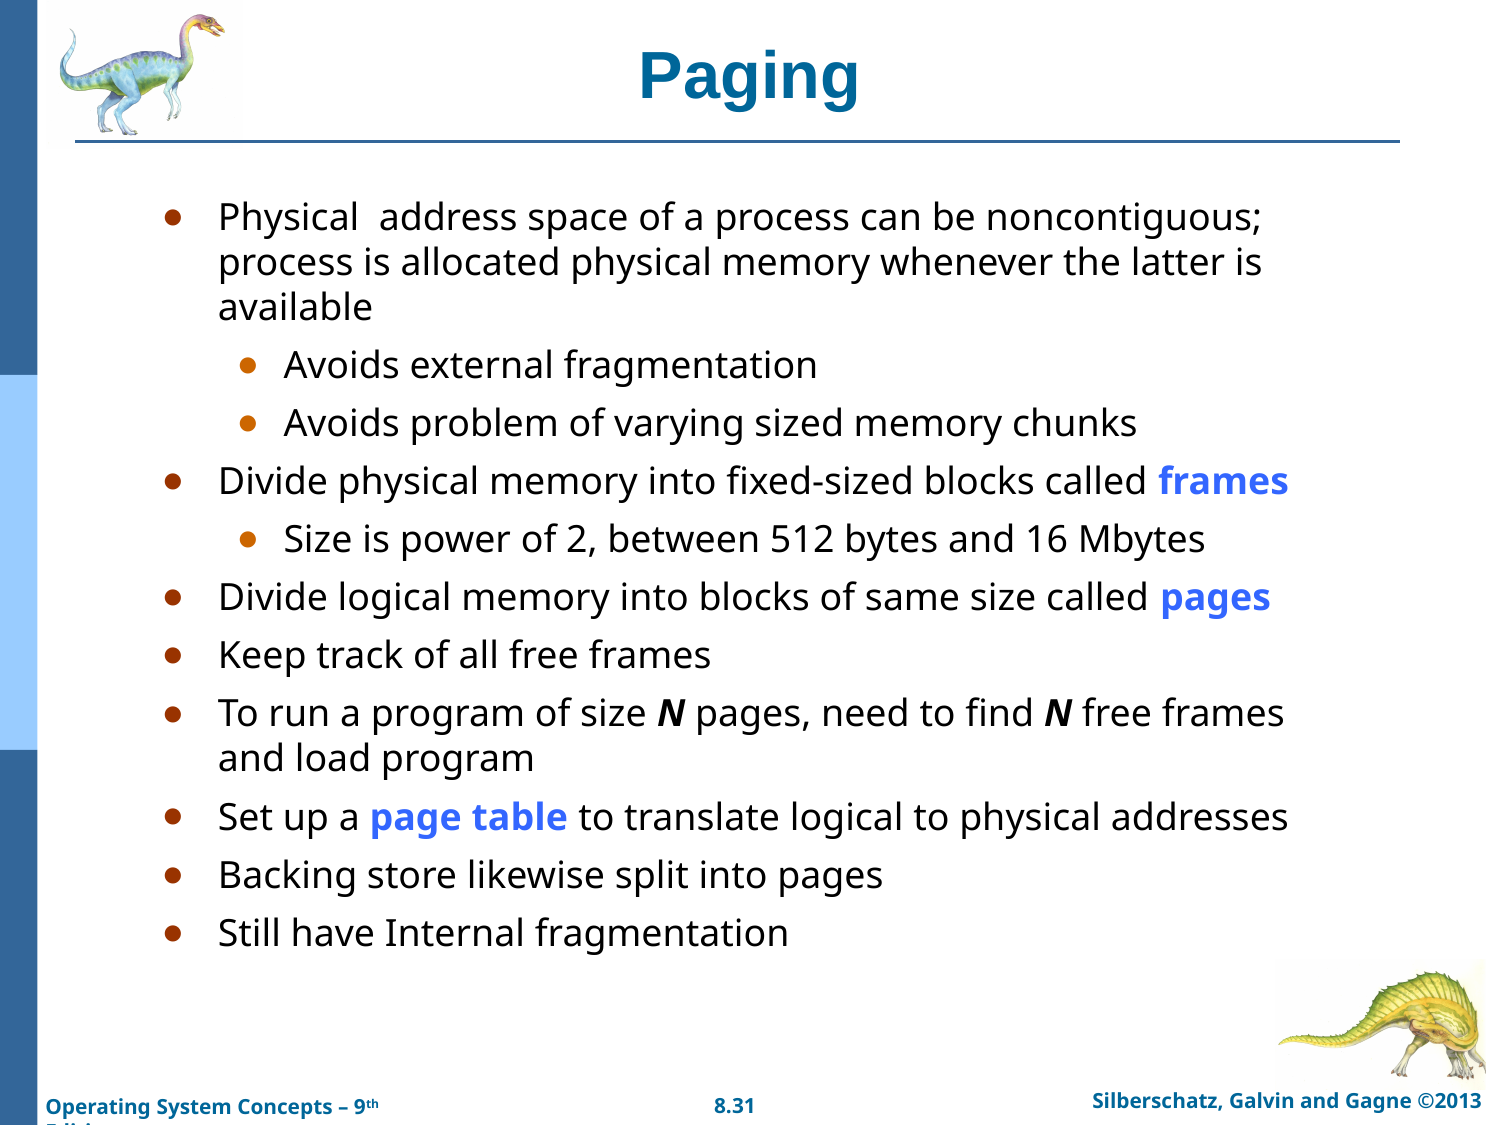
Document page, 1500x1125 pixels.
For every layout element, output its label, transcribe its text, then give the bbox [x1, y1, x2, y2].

picture [1275, 959, 1486, 1090]
picture [46, 0, 243, 149]
title Paging [75, 24, 1425, 120]
list Physical address space of a process can be noncontiguous; process is allocated physical memory whenever the latter is available Avoids external fragmentation Avoids problem of varying sized memory chunks Divide physical memory into fixed-sized blocks called frames Size is power of 2, between 512 bytes and 16 Mbytes Divide logical memory into blocks of same size called pages Keep track of all free frames To run a program of size N pages, need to find N free frames and load program Set up a page table to translate logical to physical addresses Backing store likewise split into pages Still have Internal fragmentation [146, 185, 1325, 968]
